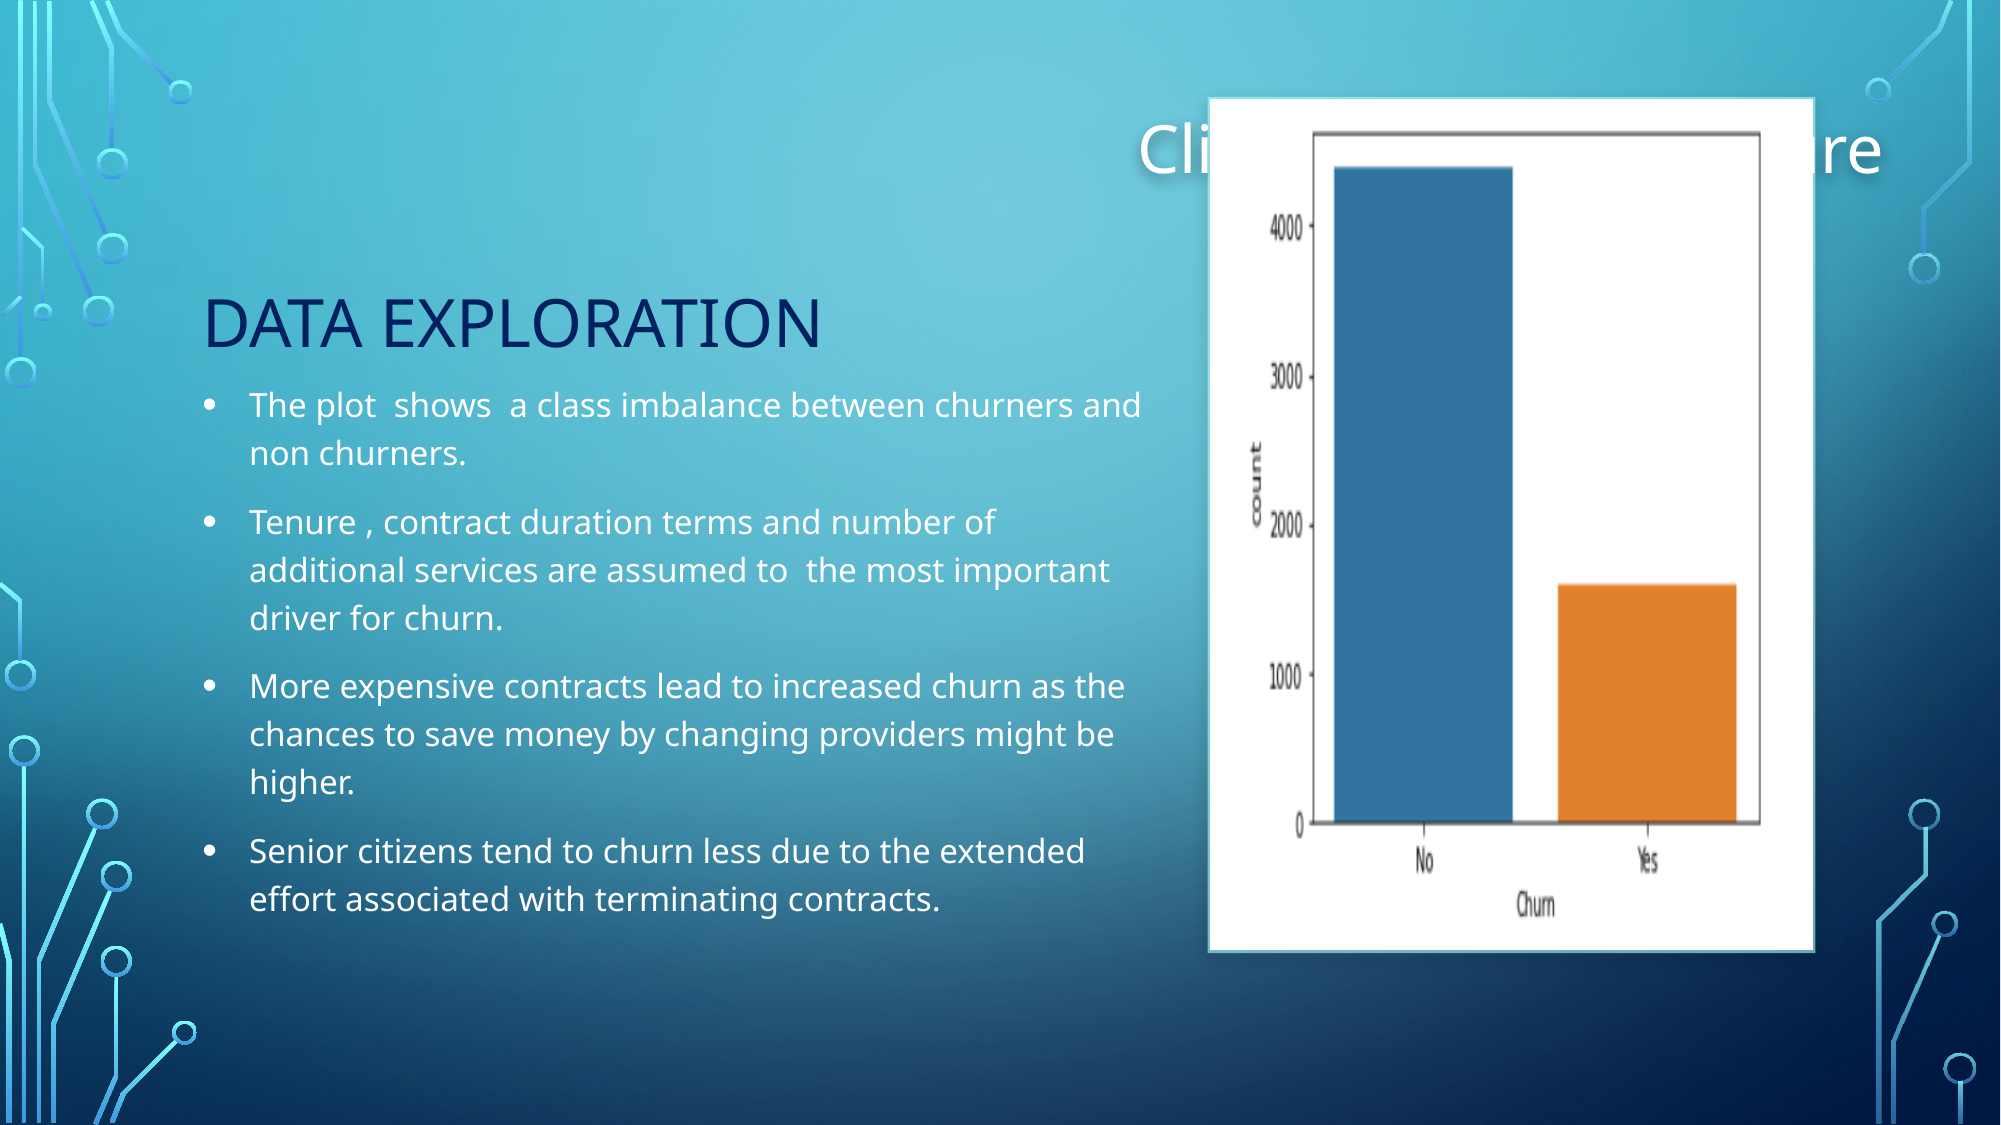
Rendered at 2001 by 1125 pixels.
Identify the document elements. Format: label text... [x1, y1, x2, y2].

picture [1210, 99, 1813, 951]
list The plot shows a class imbalance between churners and non churners. Tenure , contract duration terms and number of additional services are assumed to the most important driver for churn. More expensive contracts lead to increased churn as the chances to save money by changing providers might be higher. Senior citizens tend to churn less due to the extended effort associated with terminating contracts. [187, 369, 1161, 950]
title Data exploration [187, 99, 1161, 369]
